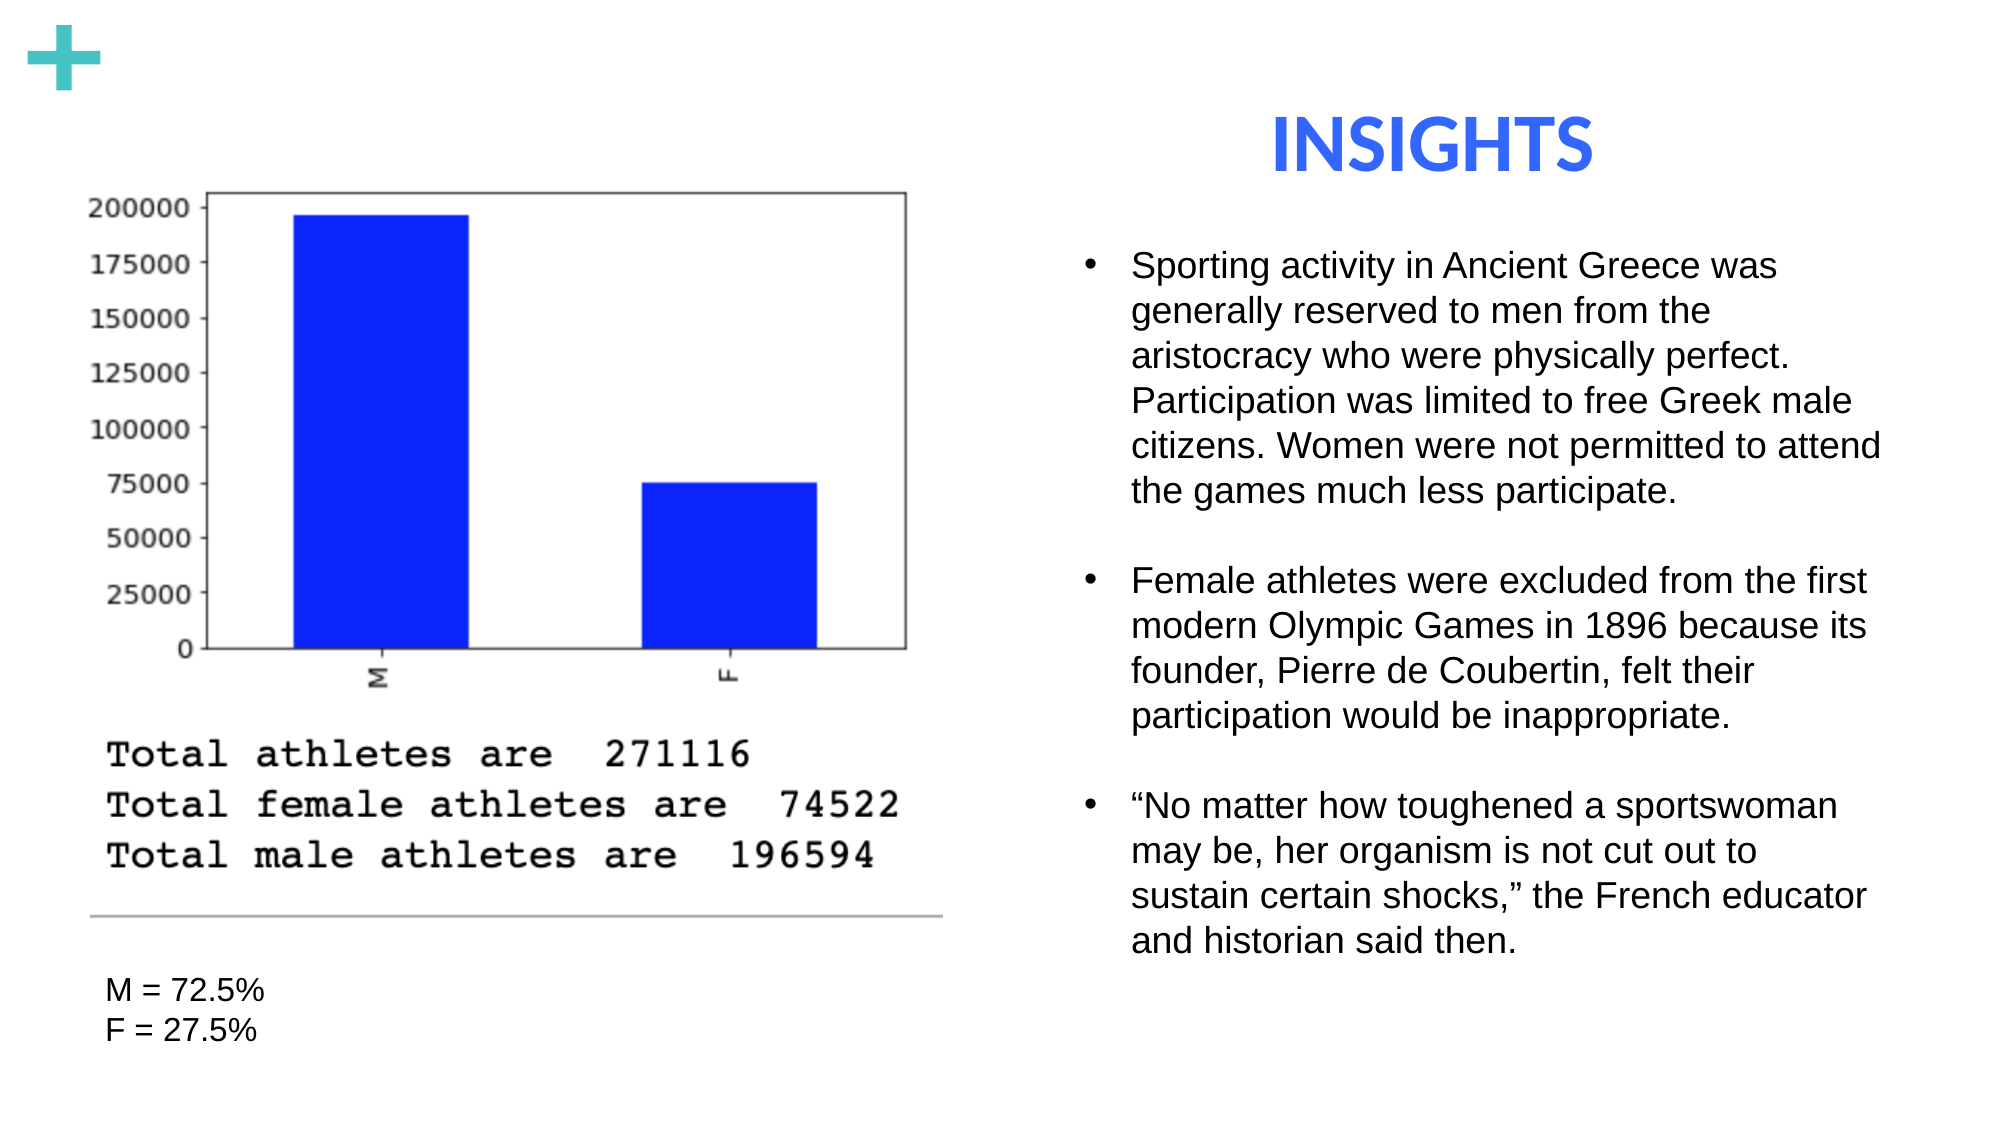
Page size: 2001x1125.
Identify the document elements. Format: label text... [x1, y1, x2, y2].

text_box [27, 25, 101, 91]
text_box INSIGHTS [886, 88, 1979, 271]
text_box M = 72.5% F = 27.5% [90, 961, 387, 1056]
text_box Sporting activity in Ancient Greece was generally reserved to men from the aristocracy who were physically perfect. Participation was limited to free Greek male citizens. Women were not permitted to attend the games much less participate. Female athletes were excluded from the first modern Olympic Games in 1896 because its founder, Pierre de Coubertin, felt their participation would be inappropriate. “No matter how toughened a sportswoman may be, her organism is not cut out to sustain certain shocks,” the French educator and historian said then. [1069, 233, 1898, 969]
picture [60, 167, 986, 924]
